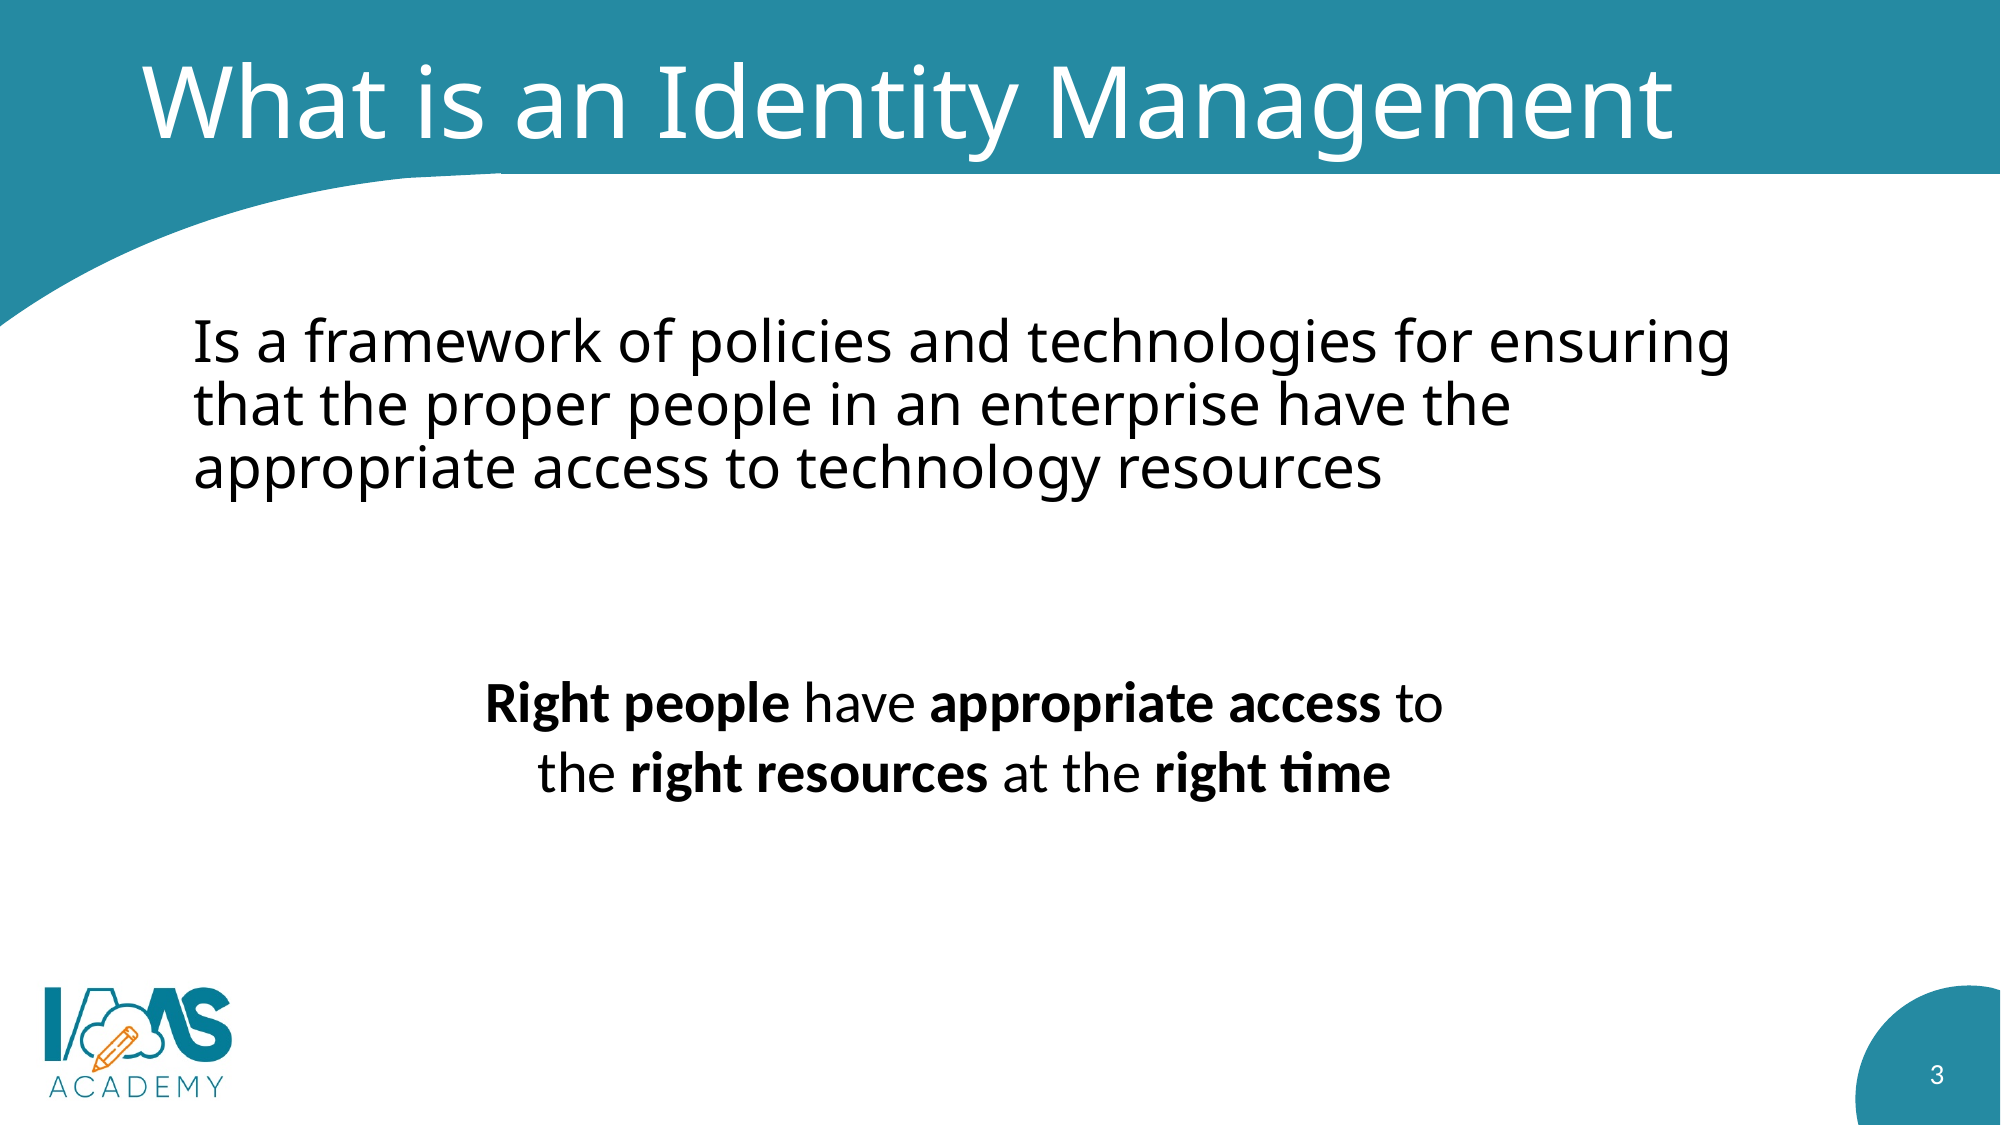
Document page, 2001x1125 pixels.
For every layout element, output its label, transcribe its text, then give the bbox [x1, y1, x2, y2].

list Is a framework of policies and technologies for ensuring that the proper people in an enterprise have the appropriate access to technology resources [178, 304, 1852, 585]
title What is an Identity Management [126, 35, 1852, 178]
text_box Right people have appropriate access to the right resources at the right time [458, 657, 1472, 812]
slide_number 3 [1509, 1042, 1960, 1103]
picture [36, 953, 239, 1103]
